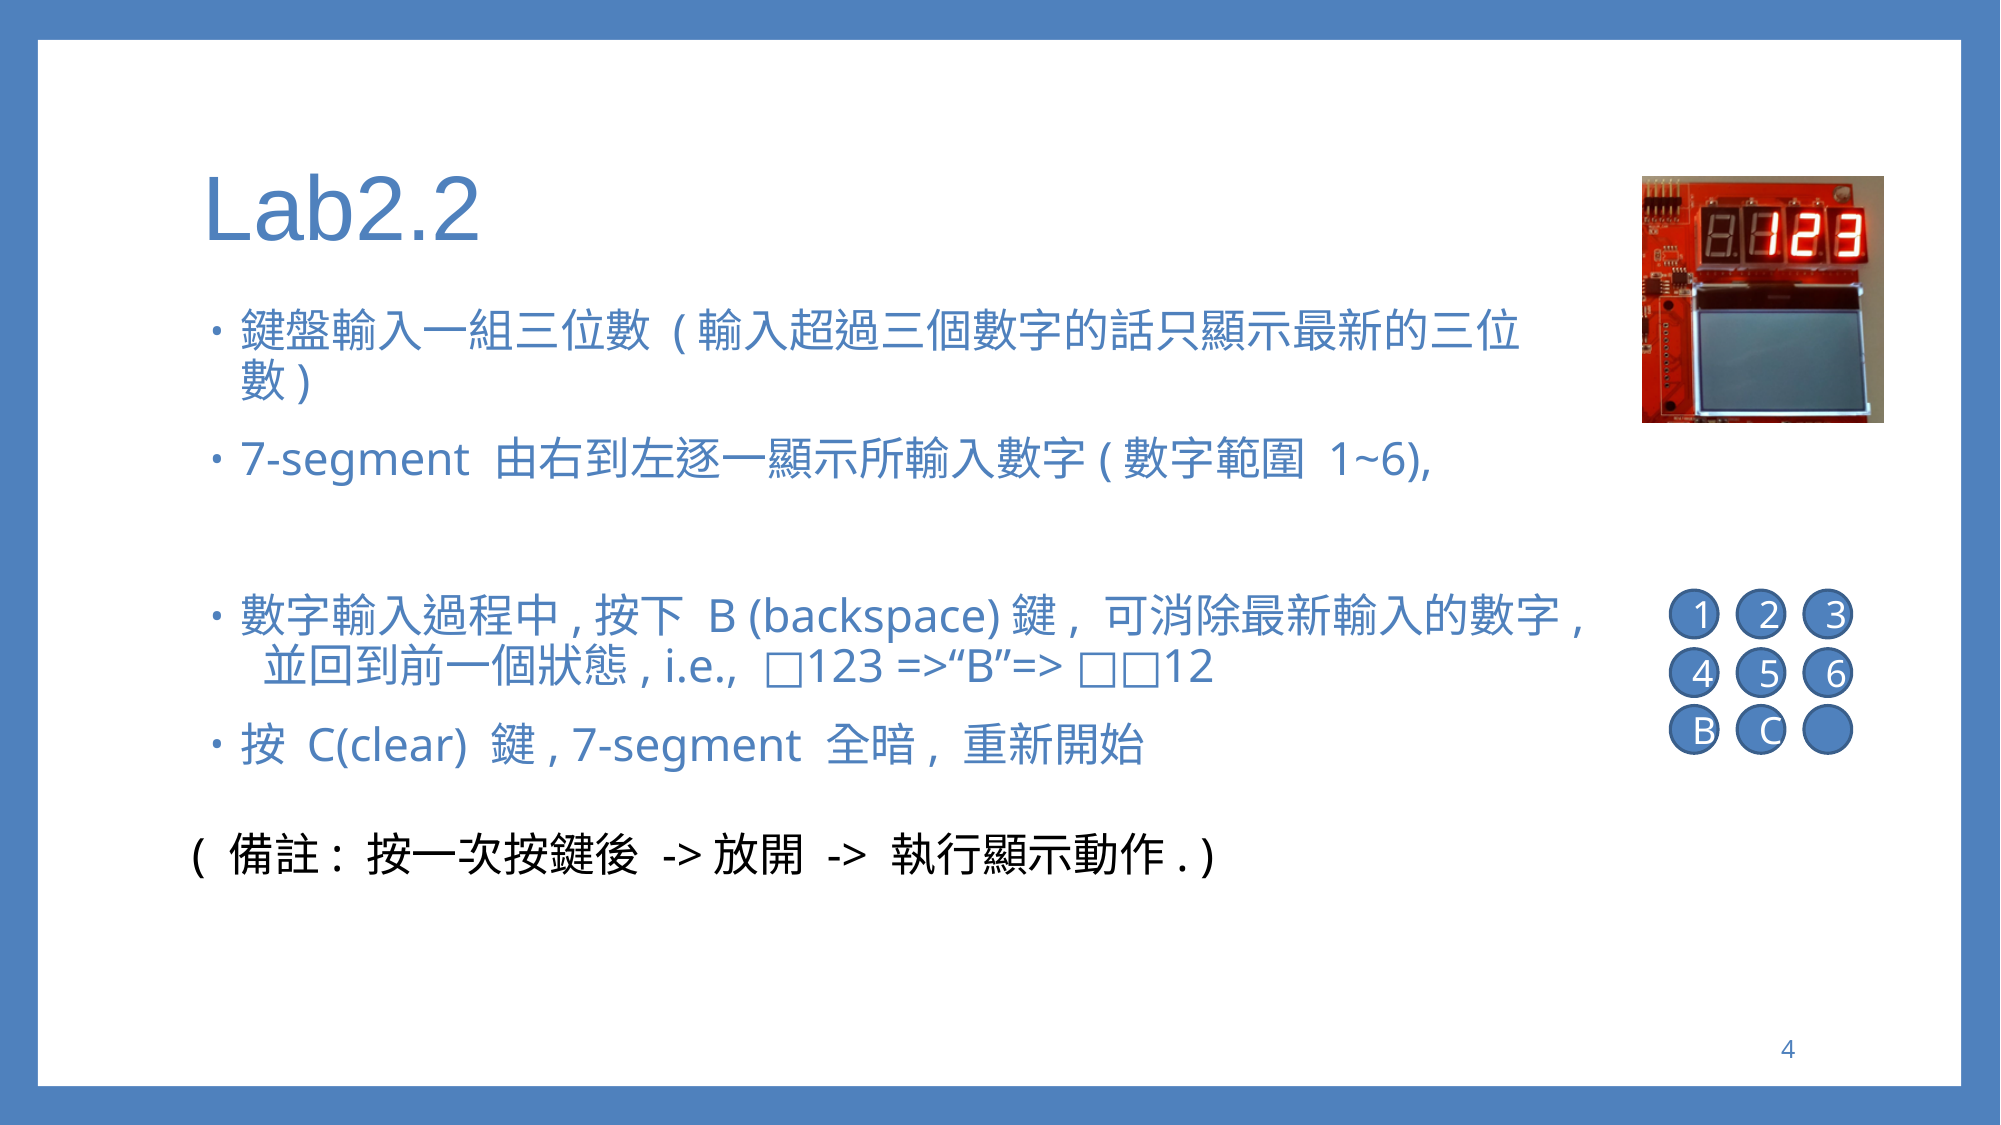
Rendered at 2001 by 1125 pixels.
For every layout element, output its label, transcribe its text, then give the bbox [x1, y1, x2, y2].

text_box 3 [1802, 588, 1854, 640]
picture [1641, 175, 1884, 424]
text_box 4 [1668, 647, 1720, 698]
text_box 2 [1735, 588, 1787, 640]
list 鍵盤輸入一組三位數 (輸入超過三個數字的話只顯示最新的三位數) 7-segment 由右到左逐一顯示所輸入數字(數字範圍 1~6), 數字輸入過程中,按下 B (backspace)鍵, 可消除最新輸入的數字, 並回到前一個狀態, i.e., □123 =>“B”=> □□12 按 C(clear) 鍵, 7-segment 全暗, 重新開始 [187, 300, 1593, 964]
slide_number 3 [1530, 1020, 1811, 1081]
text_box B [1668, 703, 1720, 755]
title Lab2.2 [187, 99, 1808, 323]
text_box ( 備註: 按一次按鍵後 ->放開 -> 執行顯示動作. ) [177, 817, 1229, 888]
text_box 1 [1668, 588, 1720, 640]
text_box [1802, 703, 1854, 755]
text_box 6 [1802, 647, 1854, 698]
text_box C [1735, 703, 1787, 755]
text_box 5 [1735, 647, 1787, 698]
